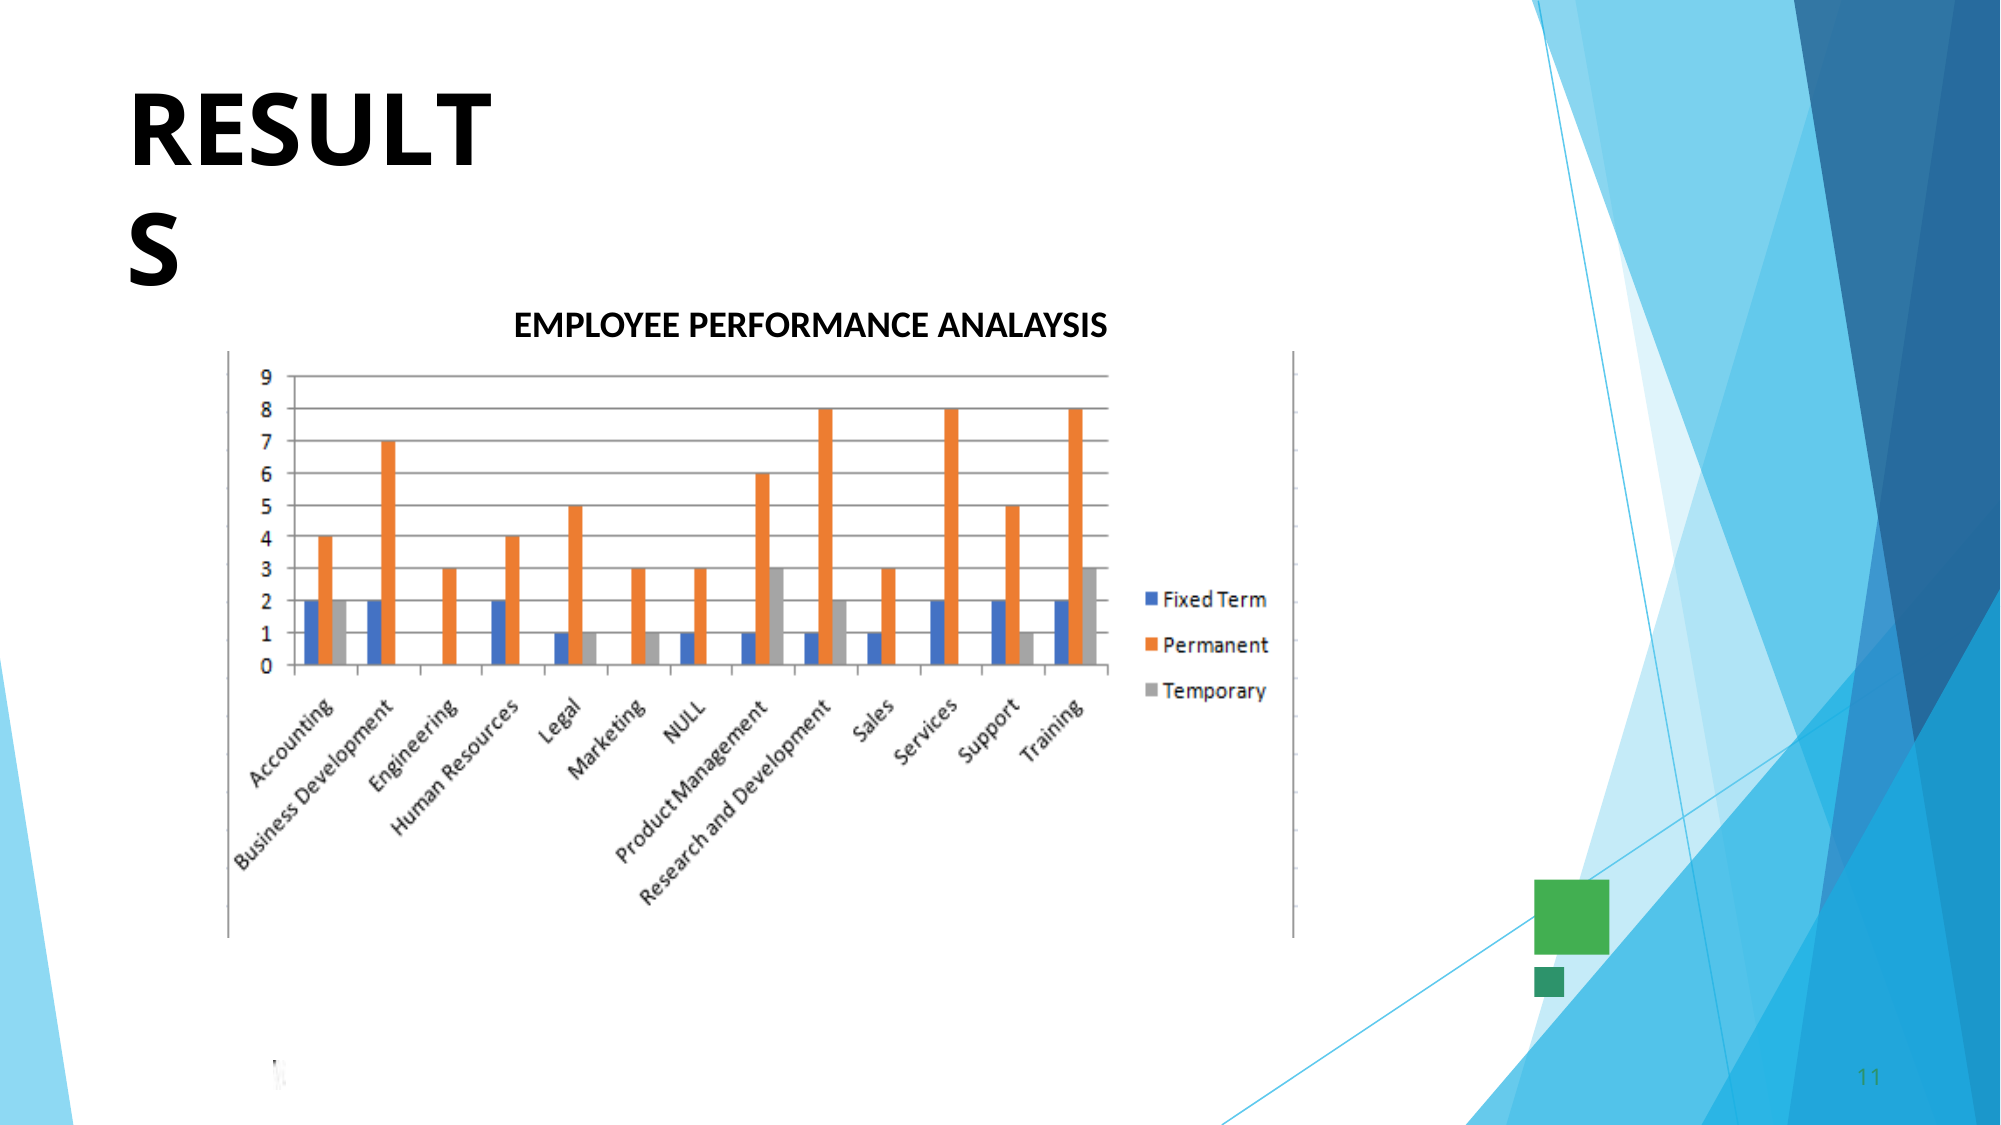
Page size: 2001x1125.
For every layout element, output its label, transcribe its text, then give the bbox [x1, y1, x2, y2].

picture [226, 351, 1298, 938]
picture [273, 1060, 287, 1091]
title RESULTS [123, 63, 524, 306]
text_box [1534, 879, 1610, 955]
text_box EMPLOYEE PERFORMANCE ANALAYSIS [499, 292, 1124, 349]
text_box 11 [1849, 1061, 1888, 1095]
text_box [1534, 967, 1565, 997]
